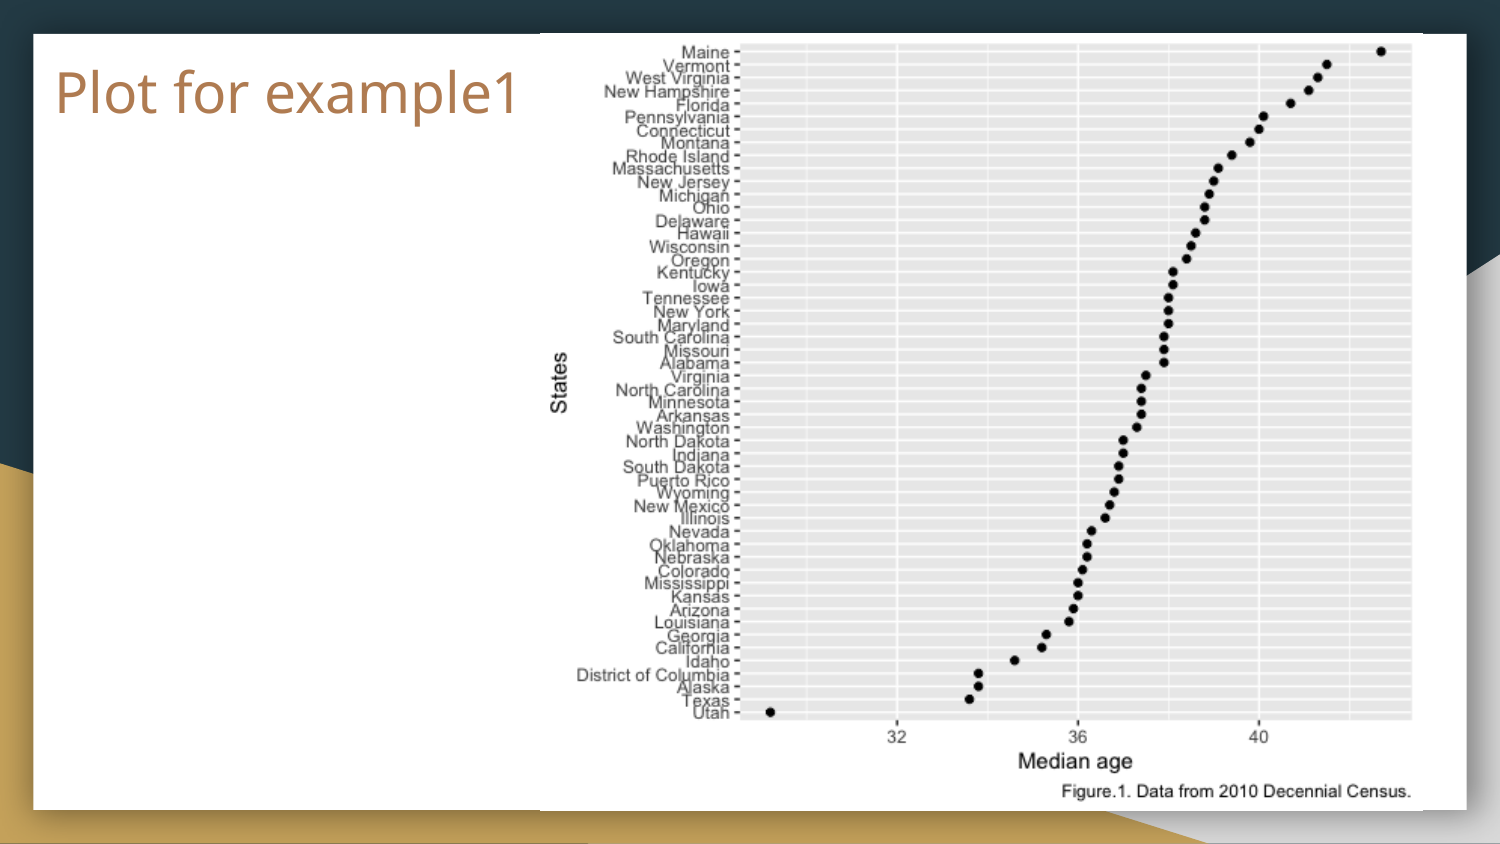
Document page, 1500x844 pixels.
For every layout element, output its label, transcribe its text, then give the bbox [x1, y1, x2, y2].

title Plot for example1 [39, 42, 535, 199]
picture [540, 33, 1423, 811]
